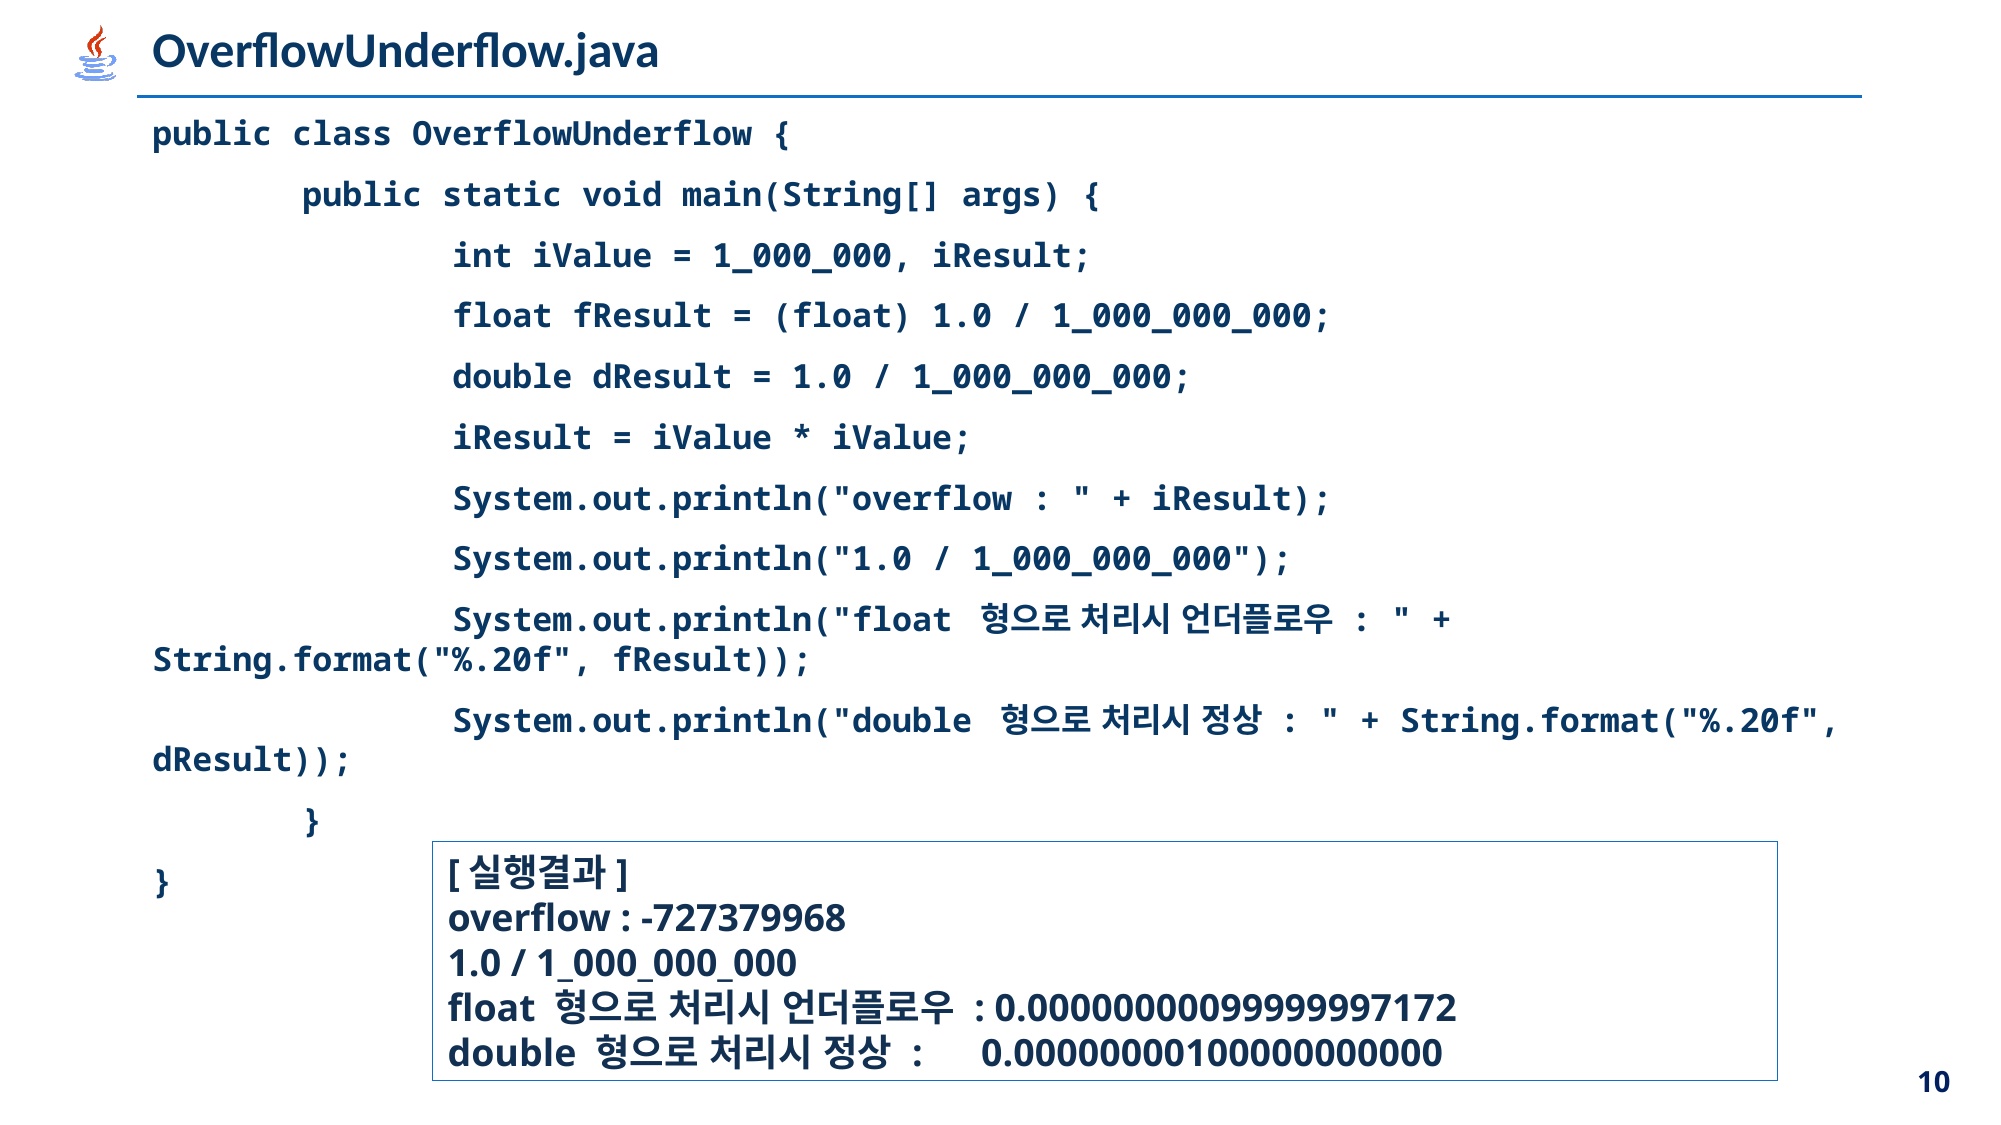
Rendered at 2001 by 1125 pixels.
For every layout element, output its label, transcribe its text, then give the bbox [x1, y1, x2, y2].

text_box [실행결과] overflow : -727379968 1.0 / 1_000_000_000 float 형으로 처리시 언더플로우 : 0.00000000099999997172 double 형으로 처리시 정상 : 0.00000000100000000000 [432, 841, 1778, 1081]
title OverflowUnderflow.java [137, 13, 1863, 89]
list public class OverflowUnderflow { public static void main(String[] args) { int iValue = 1_000_000, iResult; float fResult = (float) 1.0 / 1_000_000_000; double dResult = 1.0 / 1_000_000_000; iResult = iValue * iValue; System.out.println("overflow : " + iResult); System.out.println("1.0 / 1_000_000_000"); System.out.println("float 형으로 처리시 언더플로우 : " + String.format("%.20f", fResult)); System.out.println("double 형으로 처리시 정상 : " + String.format("%.20f", dResult)); } } [137, 104, 1863, 1036]
slide_number 10 [1862, 1053, 1966, 1114]
picture [67, 25, 123, 81]
